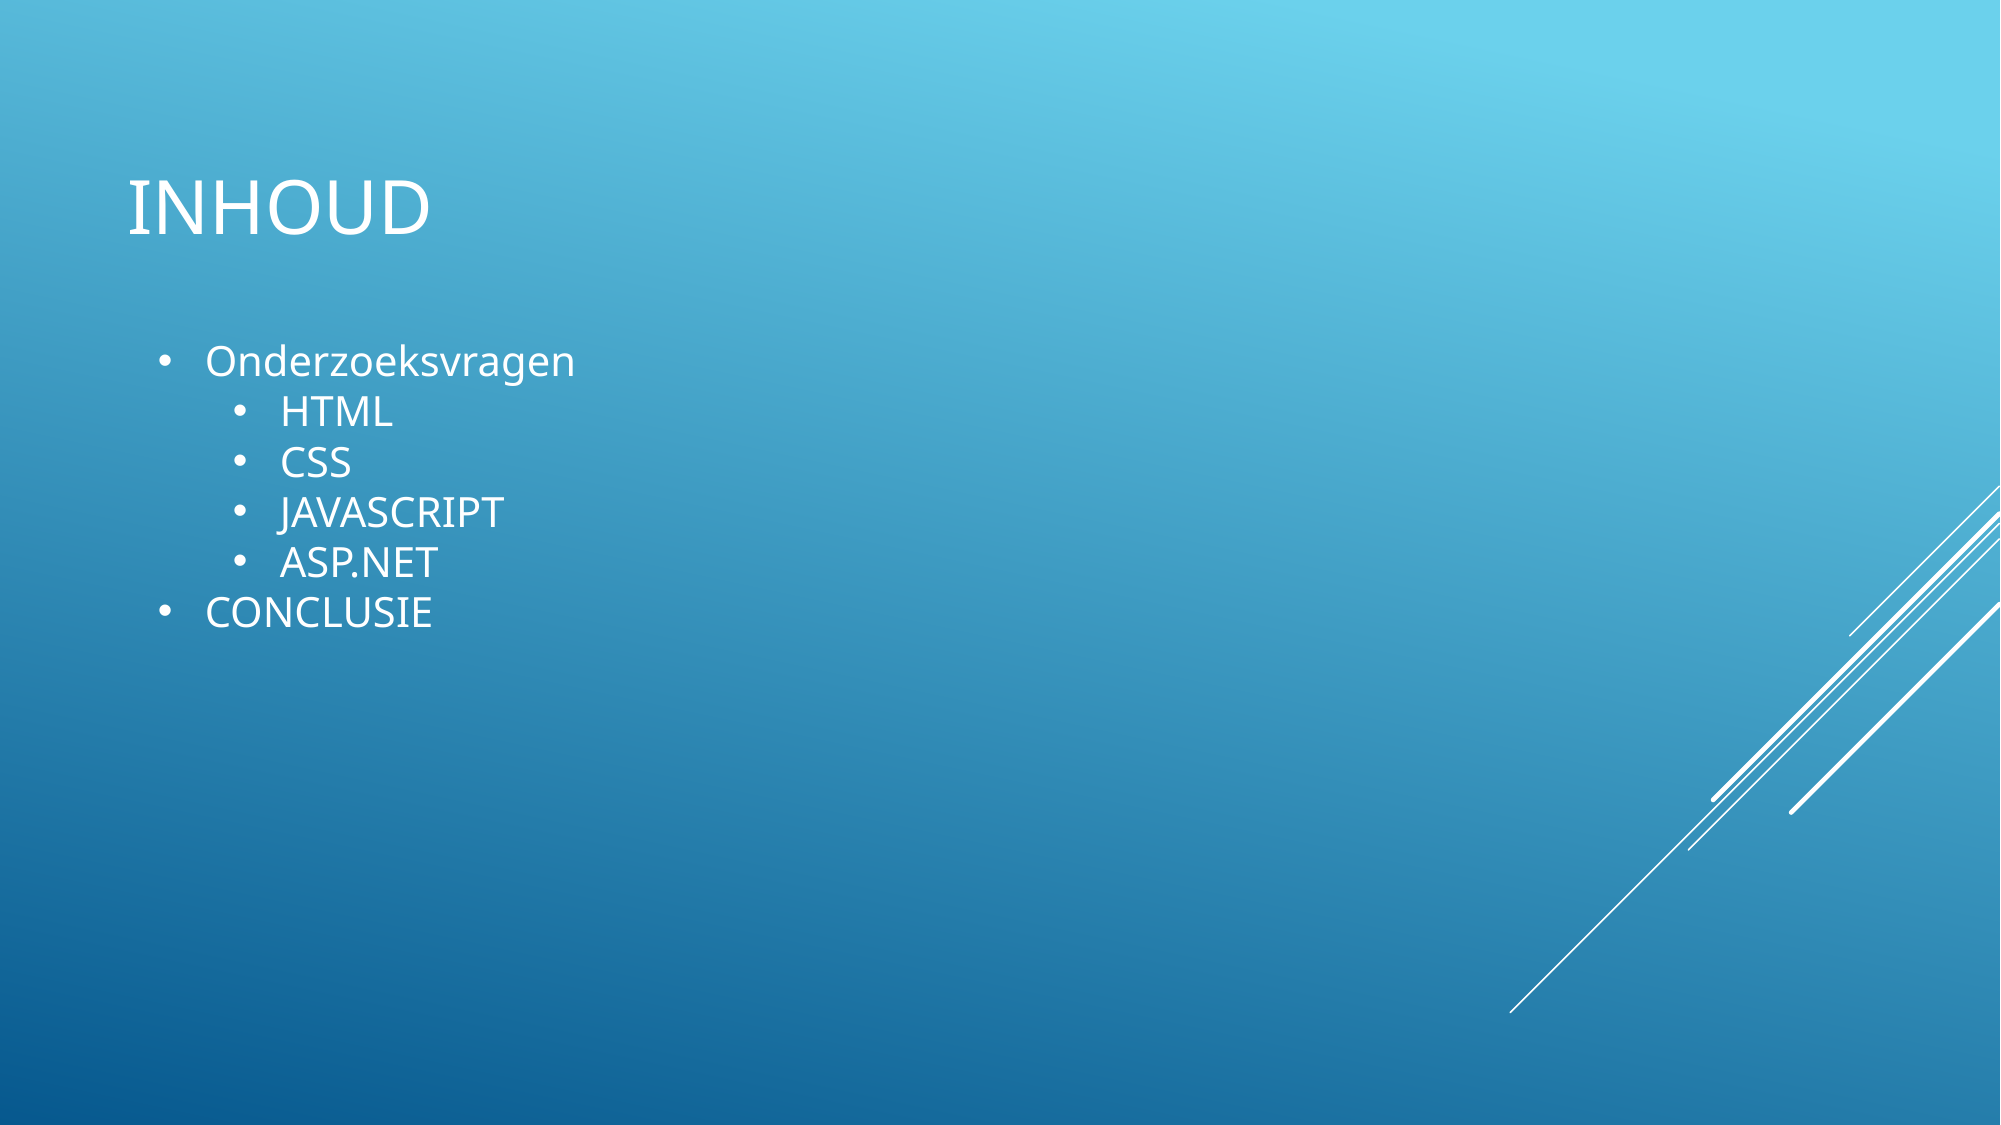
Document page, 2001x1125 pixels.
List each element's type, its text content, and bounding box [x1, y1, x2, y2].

text_box Onderzoeksvragen HTML CSS JAVASCRIPT ASP.NET CONCLUSIE [143, 327, 639, 688]
title Inhoud [112, 80, 1513, 328]
